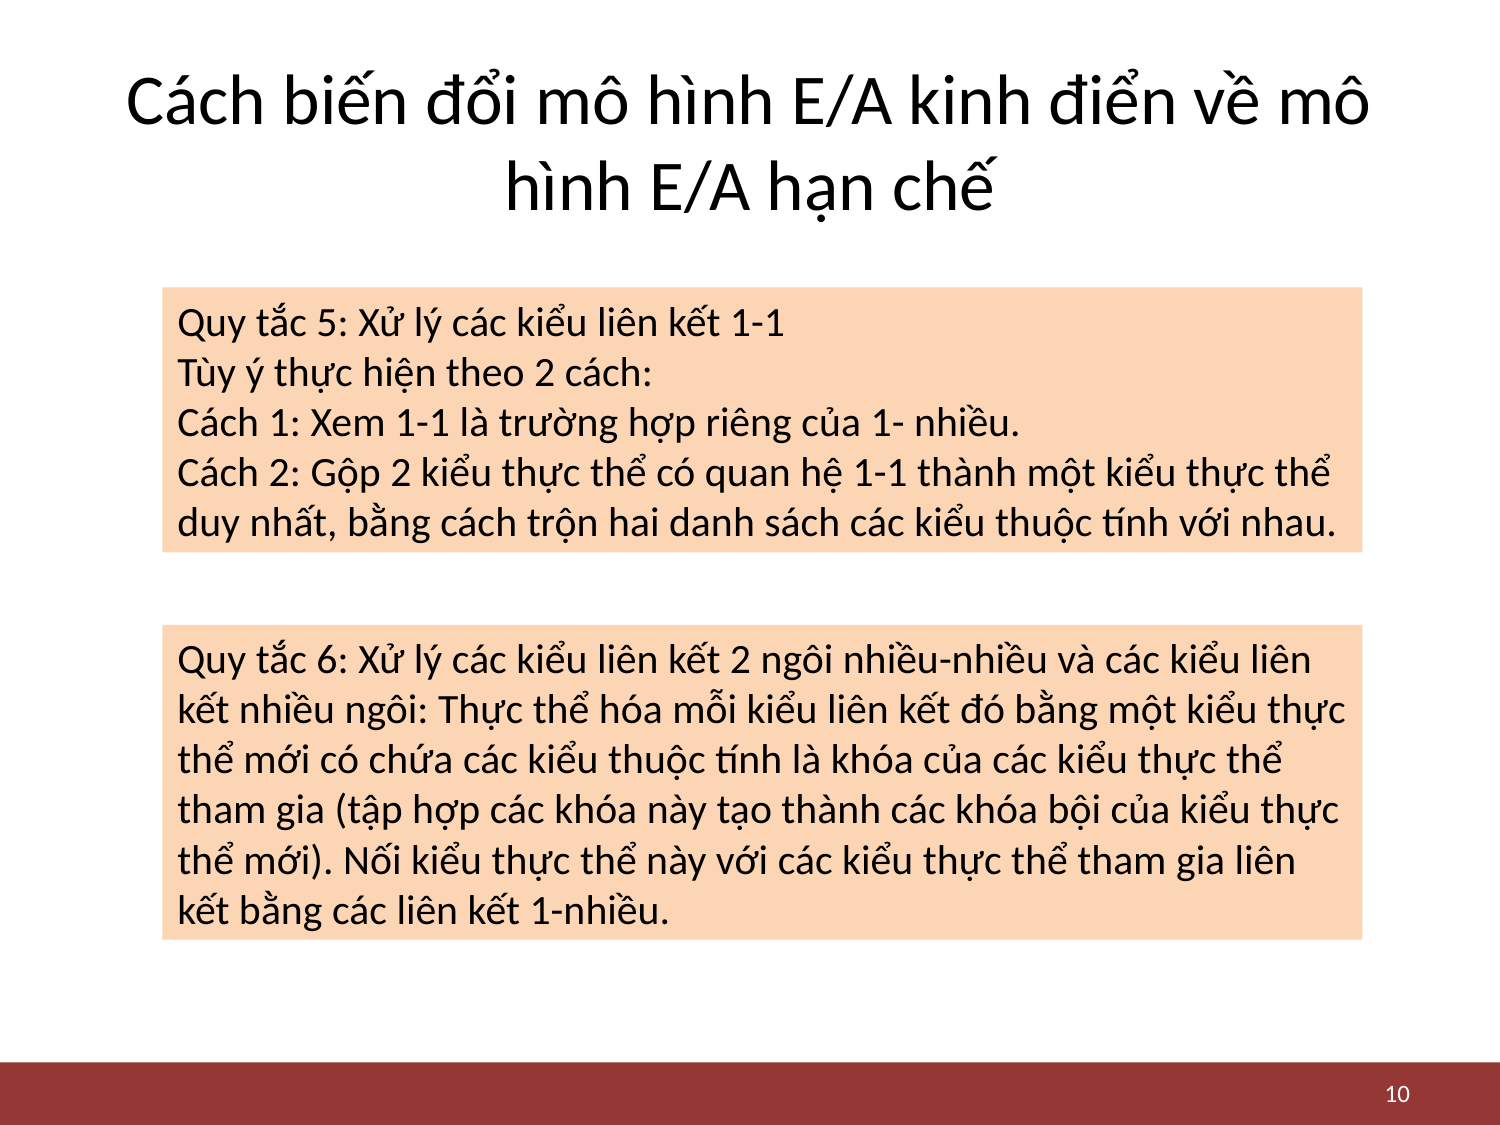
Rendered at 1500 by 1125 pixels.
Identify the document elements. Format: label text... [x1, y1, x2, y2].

text_box Quy tắc 5: Xử lý các kiểu liên kết 1-1 Tùy ý thực hiện theo 2 cách: Cách 1: Xem 1-1 là trường hợp riêng của 1- nhiều. Cách 2: Gộp 2 kiểu thực thể có quan hệ 1-1 thành một kiểu thực thể duy nhất, bằng cách trộn hai danh sách các kiểu thuộc tính với nhau. [162, 287, 1363, 553]
slide_number 10 [1074, 1072, 1425, 1113]
title Cách biến đổi mô hình E/A kinh điển về mô hình E/A hạn chế [75, 45, 1425, 233]
text_box Quy tắc 6: Xử lý các kiểu liên kết 2 ngôi nhiều-nhiều và các kiểu liên kết nhiều ngôi: Thực thể hóa mỗi kiểu liên kết đó bằng một kiểu thực thể mới có chứa các kiểu thuộc tính là khóa của các kiểu thực thể tham gia (tập hợp các khóa này tạo thành các khóa bội của kiểu thực thể mới). Nối kiểu thực thể này với các kiểu thực thể tham gia liên kết bằng các liên kết 1-nhiều. [162, 624, 1363, 940]
